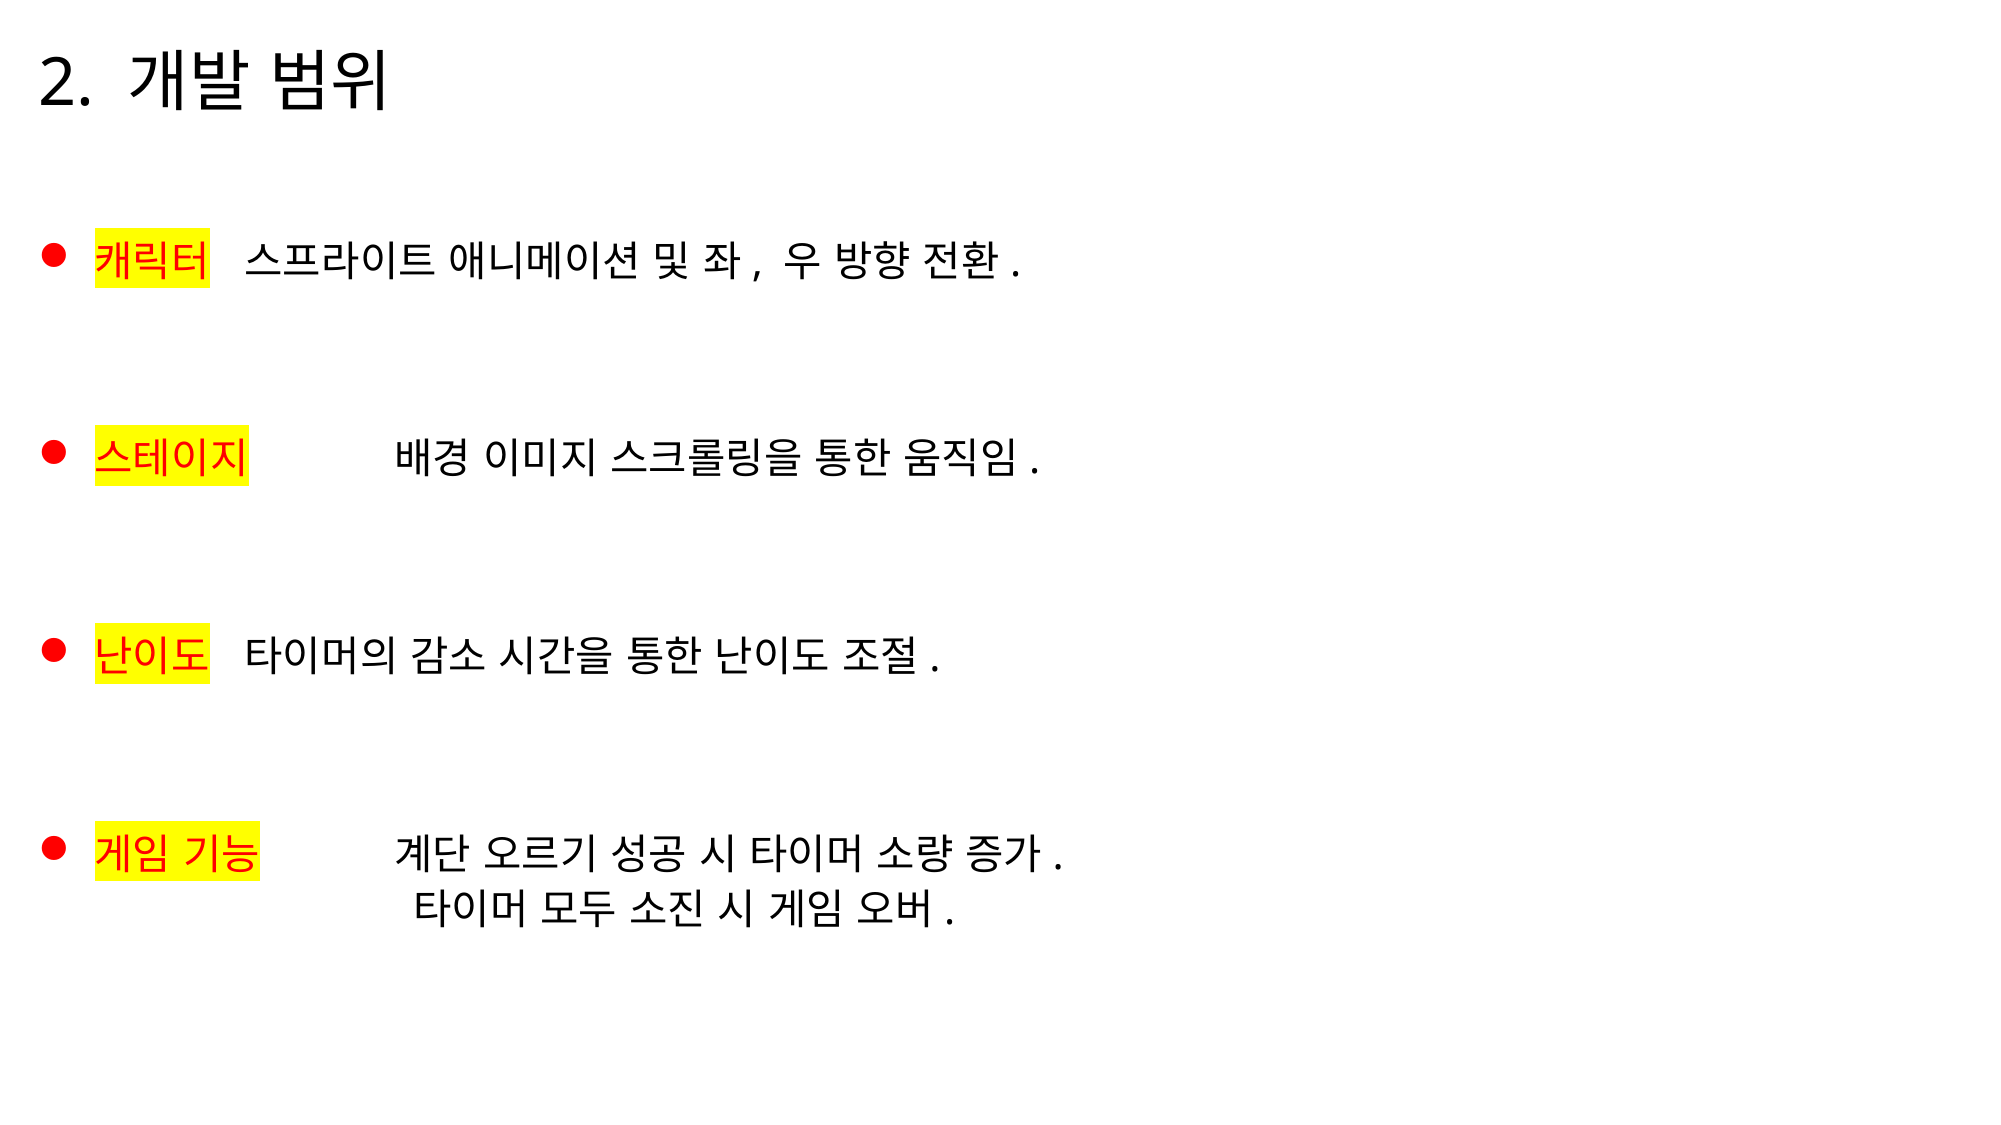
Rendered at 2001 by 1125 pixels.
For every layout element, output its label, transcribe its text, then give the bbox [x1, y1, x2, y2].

subtitle 캐릭터 스프라이트 애니메이션 및 좌, 우 방향 전환. 스테이지 배경 이미지 스크롤링을 통한 움직임. 난이도 타이머의 감소 시간을 통한 난이도 조절. 게임 기능 계단 오르기 성공 시 타이머 소량 증가. 타이머 모두 소진 시 게임 오버. [23, 232, 1311, 1050]
title 2. 개발 범위 [23, 24, 567, 144]
